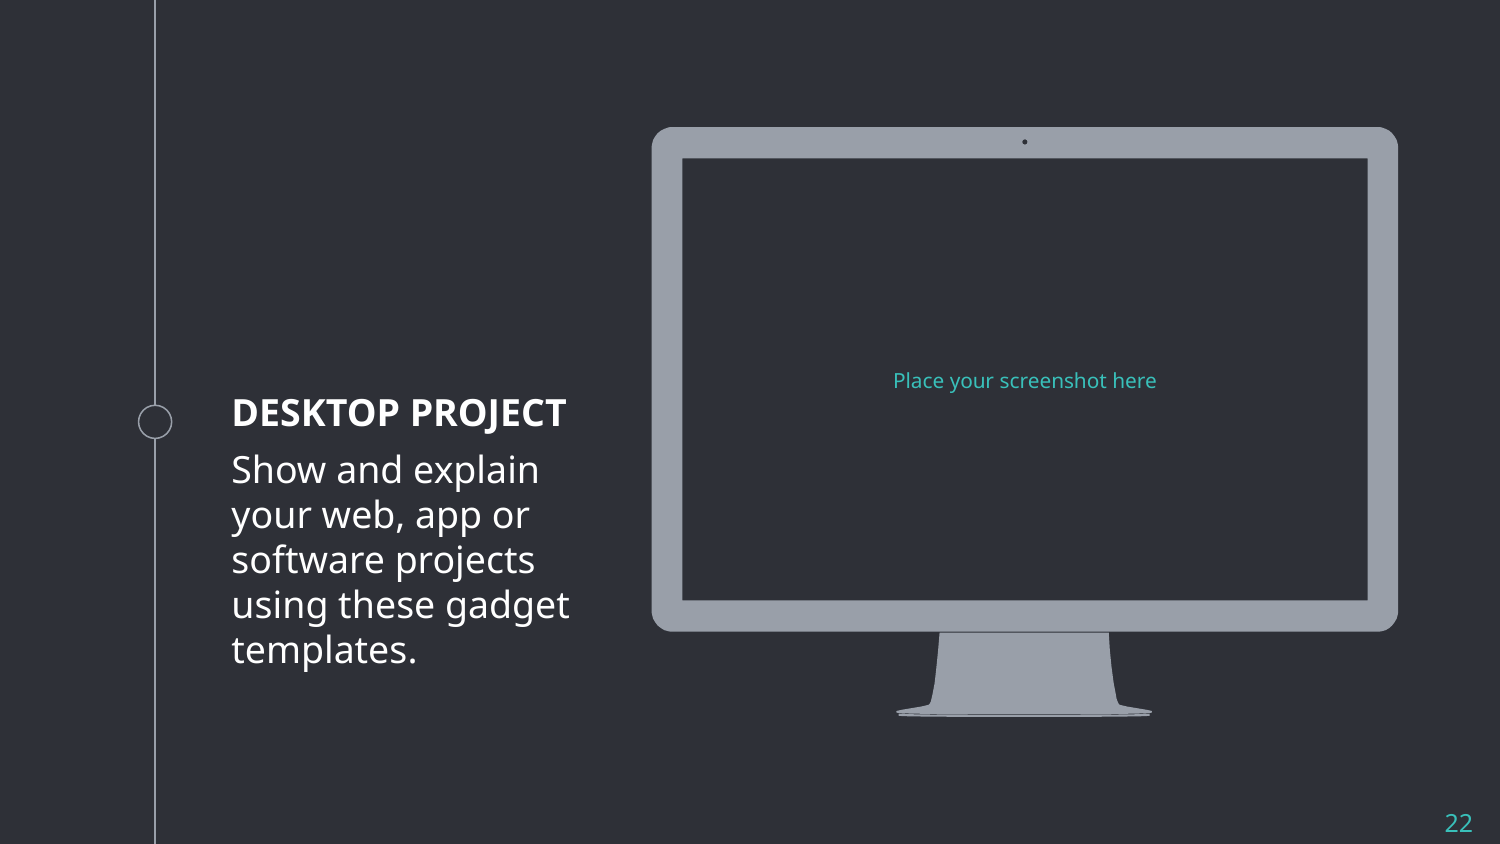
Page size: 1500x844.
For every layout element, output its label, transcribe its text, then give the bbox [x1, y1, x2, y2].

list DESKTOP PROJECT Show and explain your web, app or software projects using these gadget templates. [216, 373, 598, 644]
slide_number ‹#› [1398, 792, 1489, 844]
text_box [651, 127, 1399, 717]
text_box Place your screenshot here [683, 159, 1367, 600]
